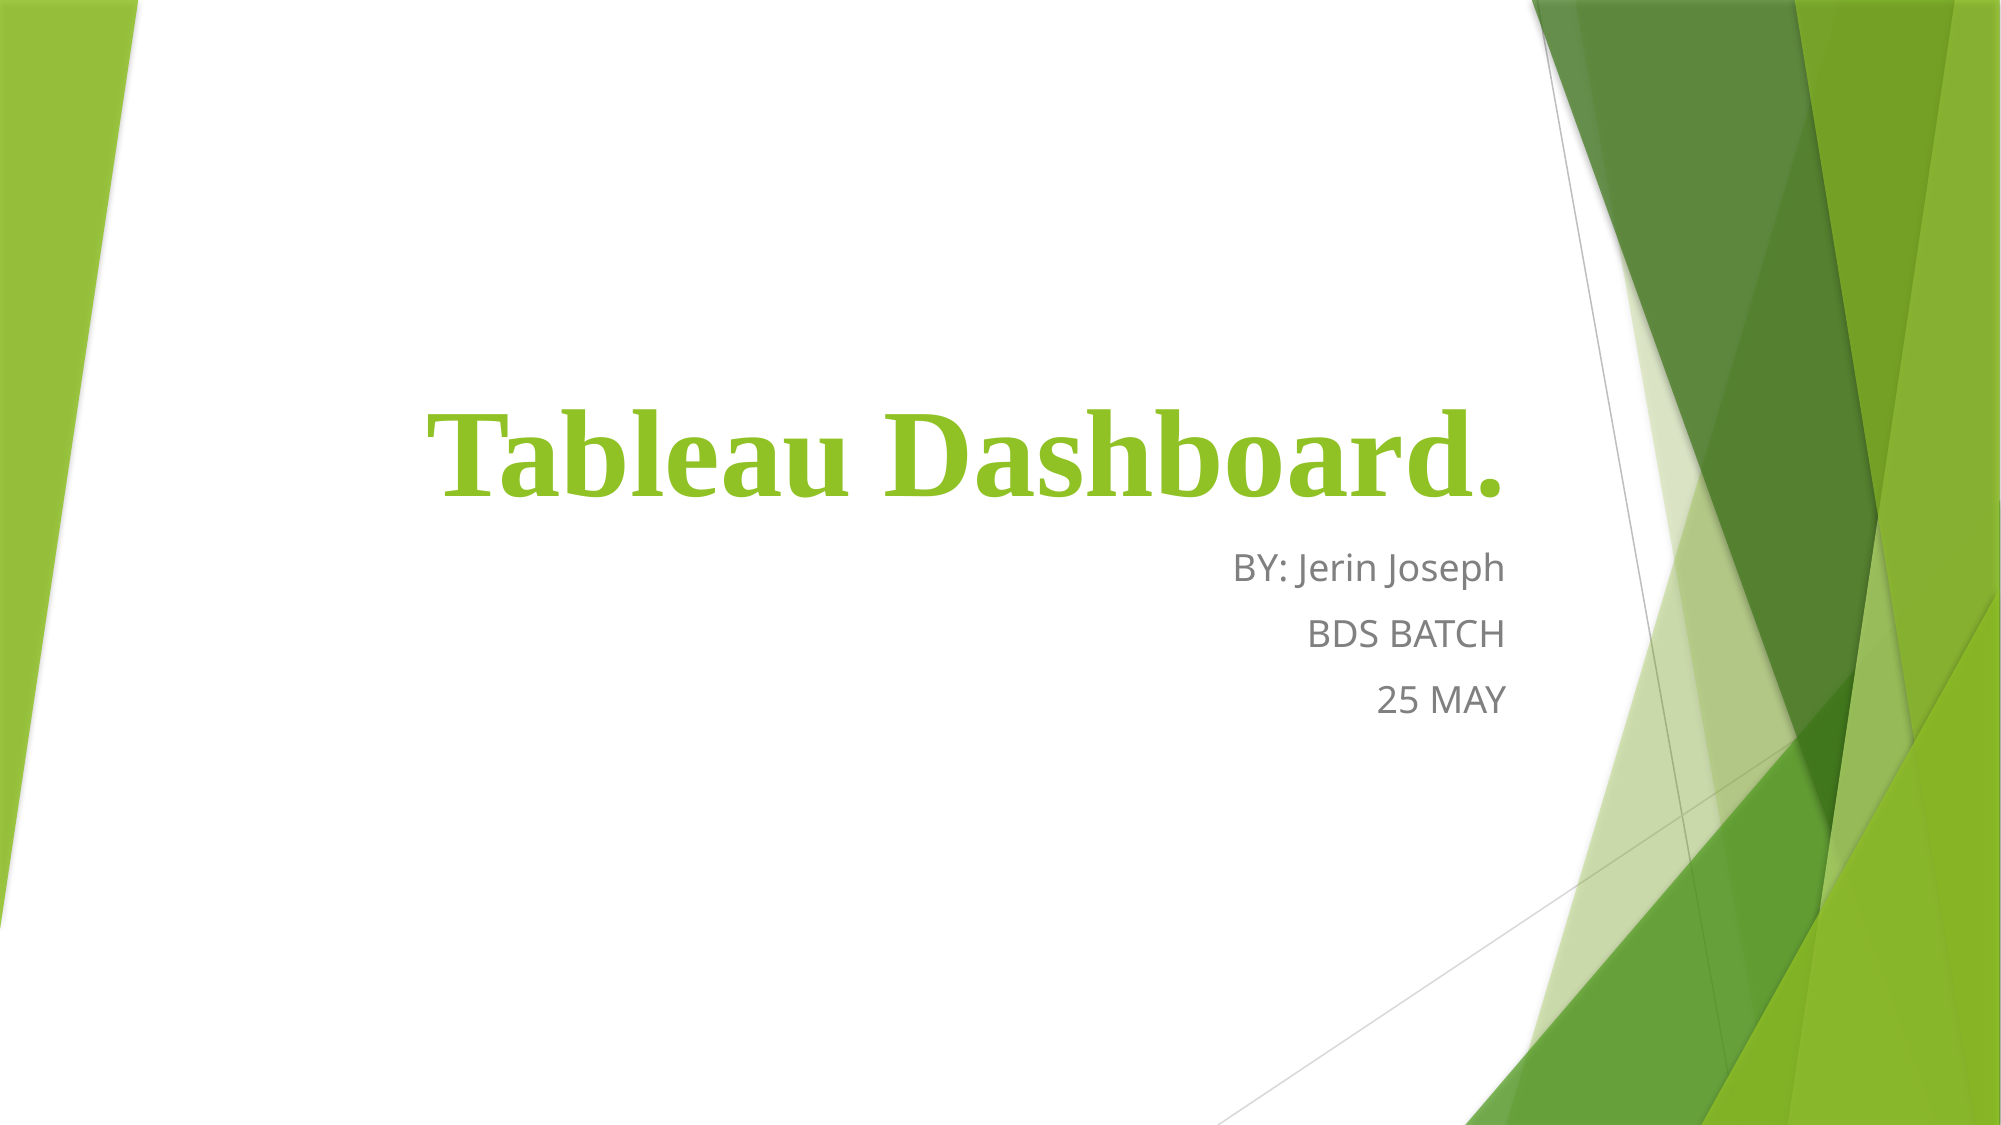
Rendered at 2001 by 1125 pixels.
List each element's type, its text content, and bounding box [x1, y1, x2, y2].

subtitle BY: Jerin Joseph BDS BATCH 25 MAY [247, 536, 1522, 845]
title Tableau Dashboard. [247, 394, 1522, 536]
